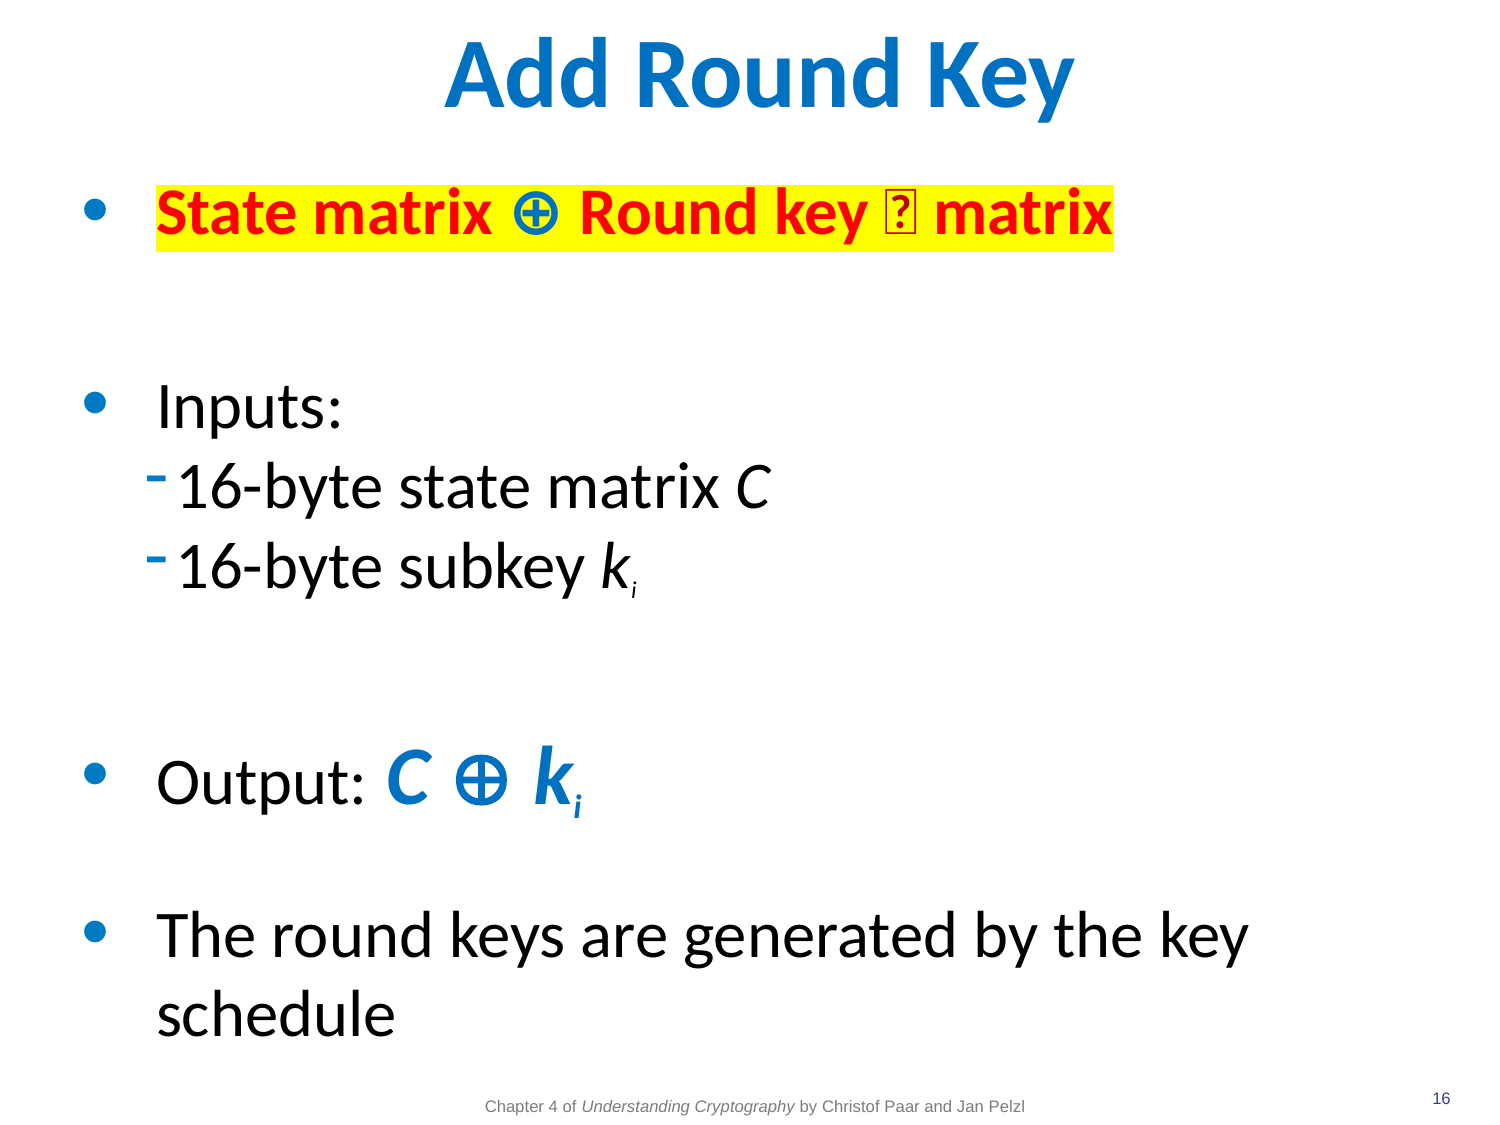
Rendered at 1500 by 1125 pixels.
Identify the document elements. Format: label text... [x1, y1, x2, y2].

list State matrix ⊕ Round key 🔑 matrix Inputs: 16-byte state matrix C 16-byte subkey ki Output: C  ki The round keys are generated by the key schedule [65, 160, 1455, 568]
slide_number 16 [1399, 1087, 1484, 1116]
title Add Round Key [37, 24, 1484, 110]
footer Chapter 4 of Understanding Cryptography by Christof Paar and Jan Pelzl [400, 1091, 1110, 1113]
